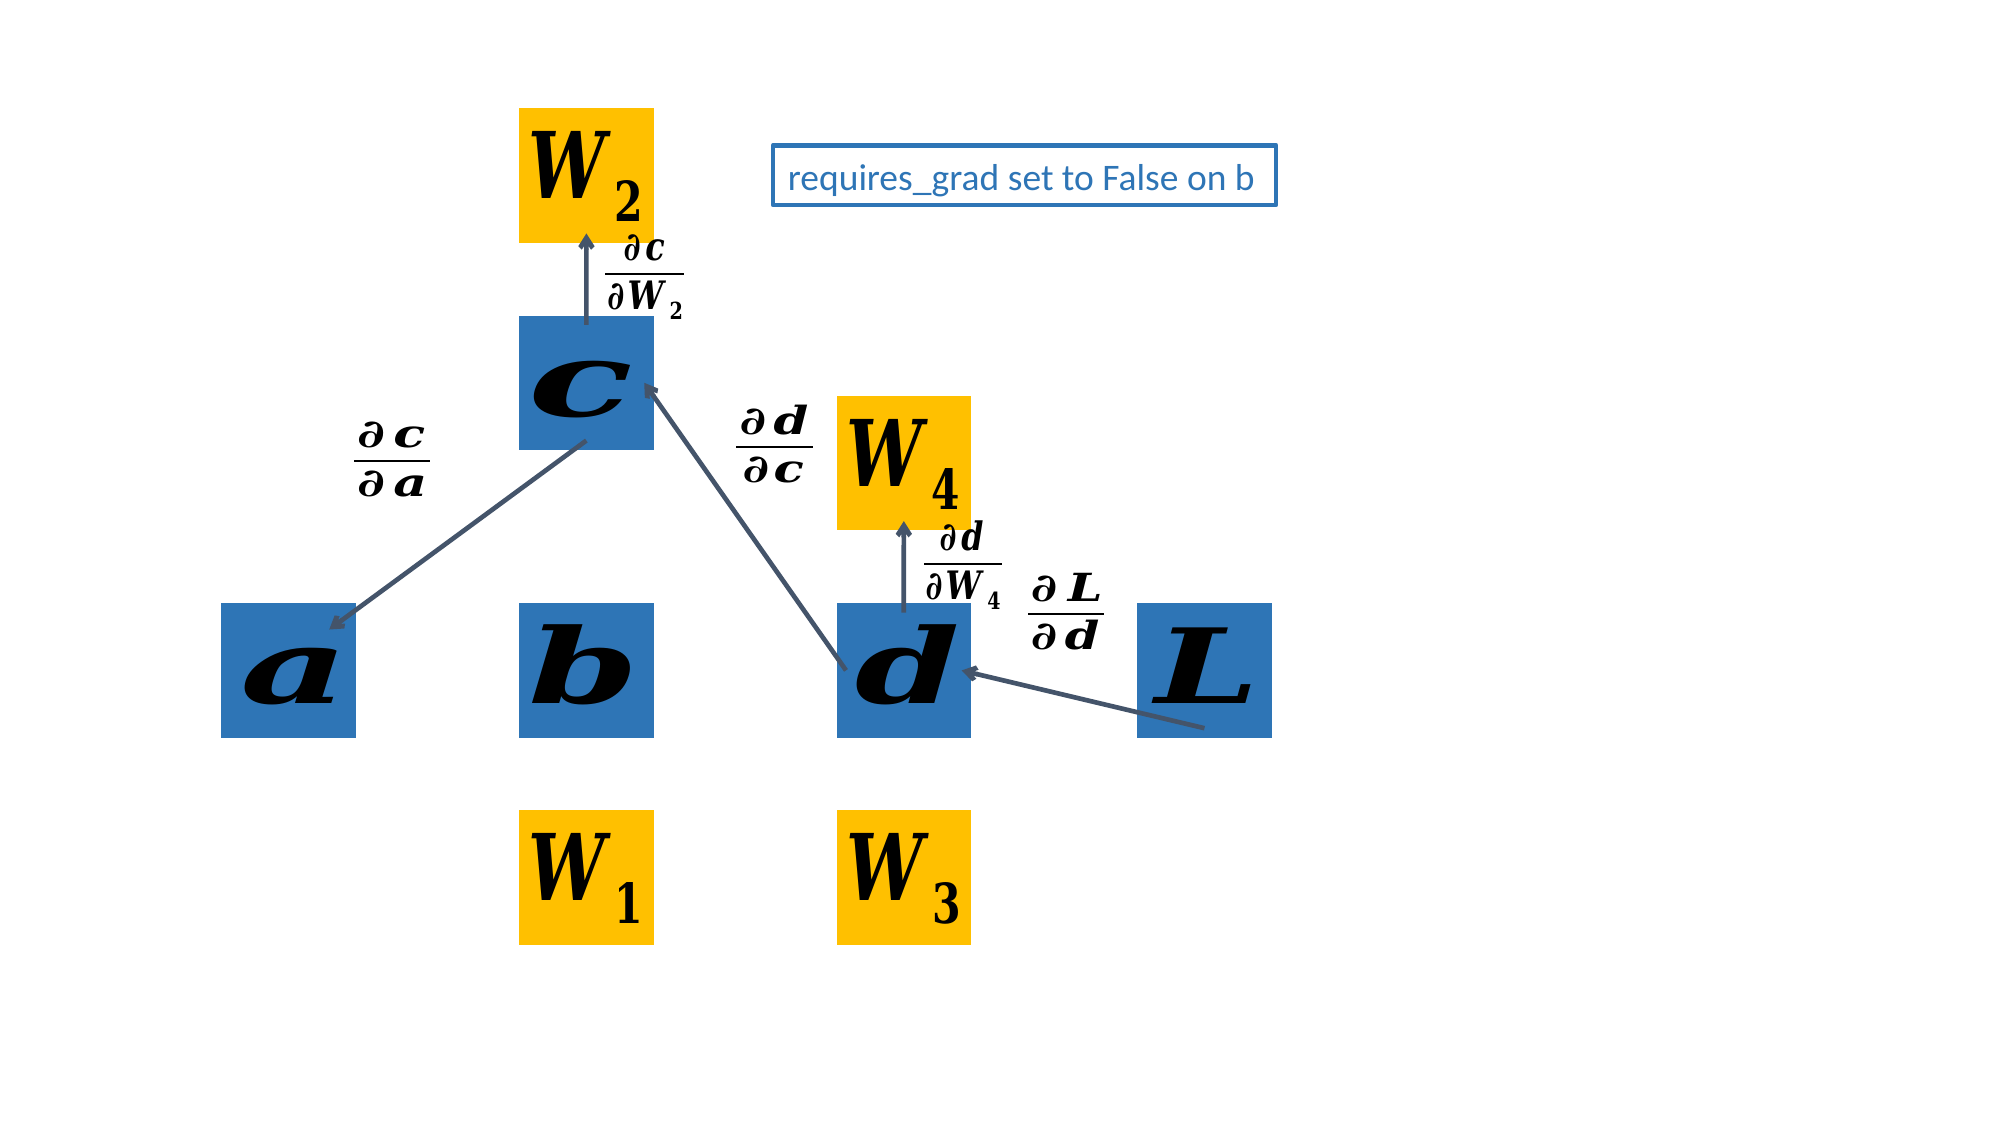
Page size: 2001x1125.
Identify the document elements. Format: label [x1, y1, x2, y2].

text_box [230, 117, 1277, 936]
